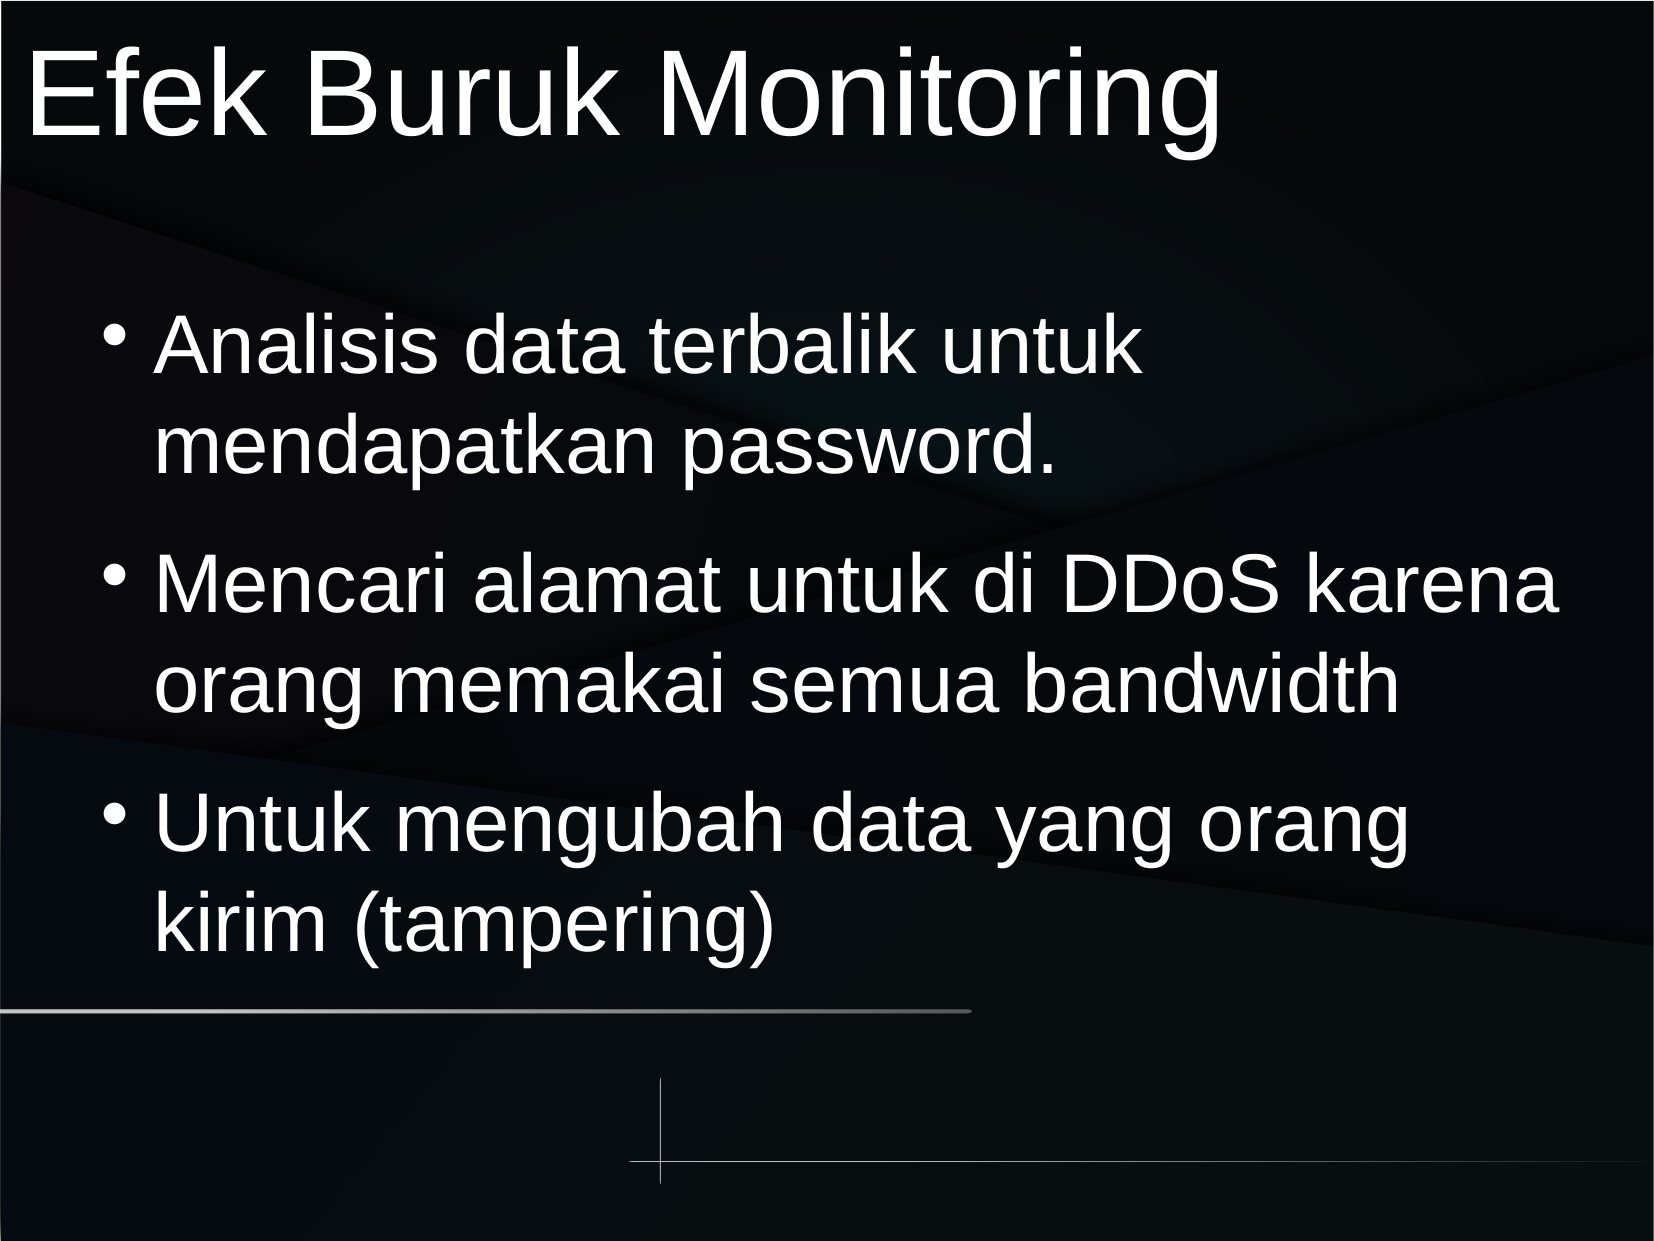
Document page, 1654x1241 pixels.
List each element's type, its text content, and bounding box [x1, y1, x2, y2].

picture [0, 0, 1654, 1241]
text_box Efek Buruk Monitoring [23, 15, 1588, 157]
text_box Analisis data terbalik untuk mendapatkan password. Mencari alamat untuk di DDoS karena orang memakai semua bandwidth Untuk mengubah data yang orang kirim (tampering) [82, 290, 1571, 1160]
